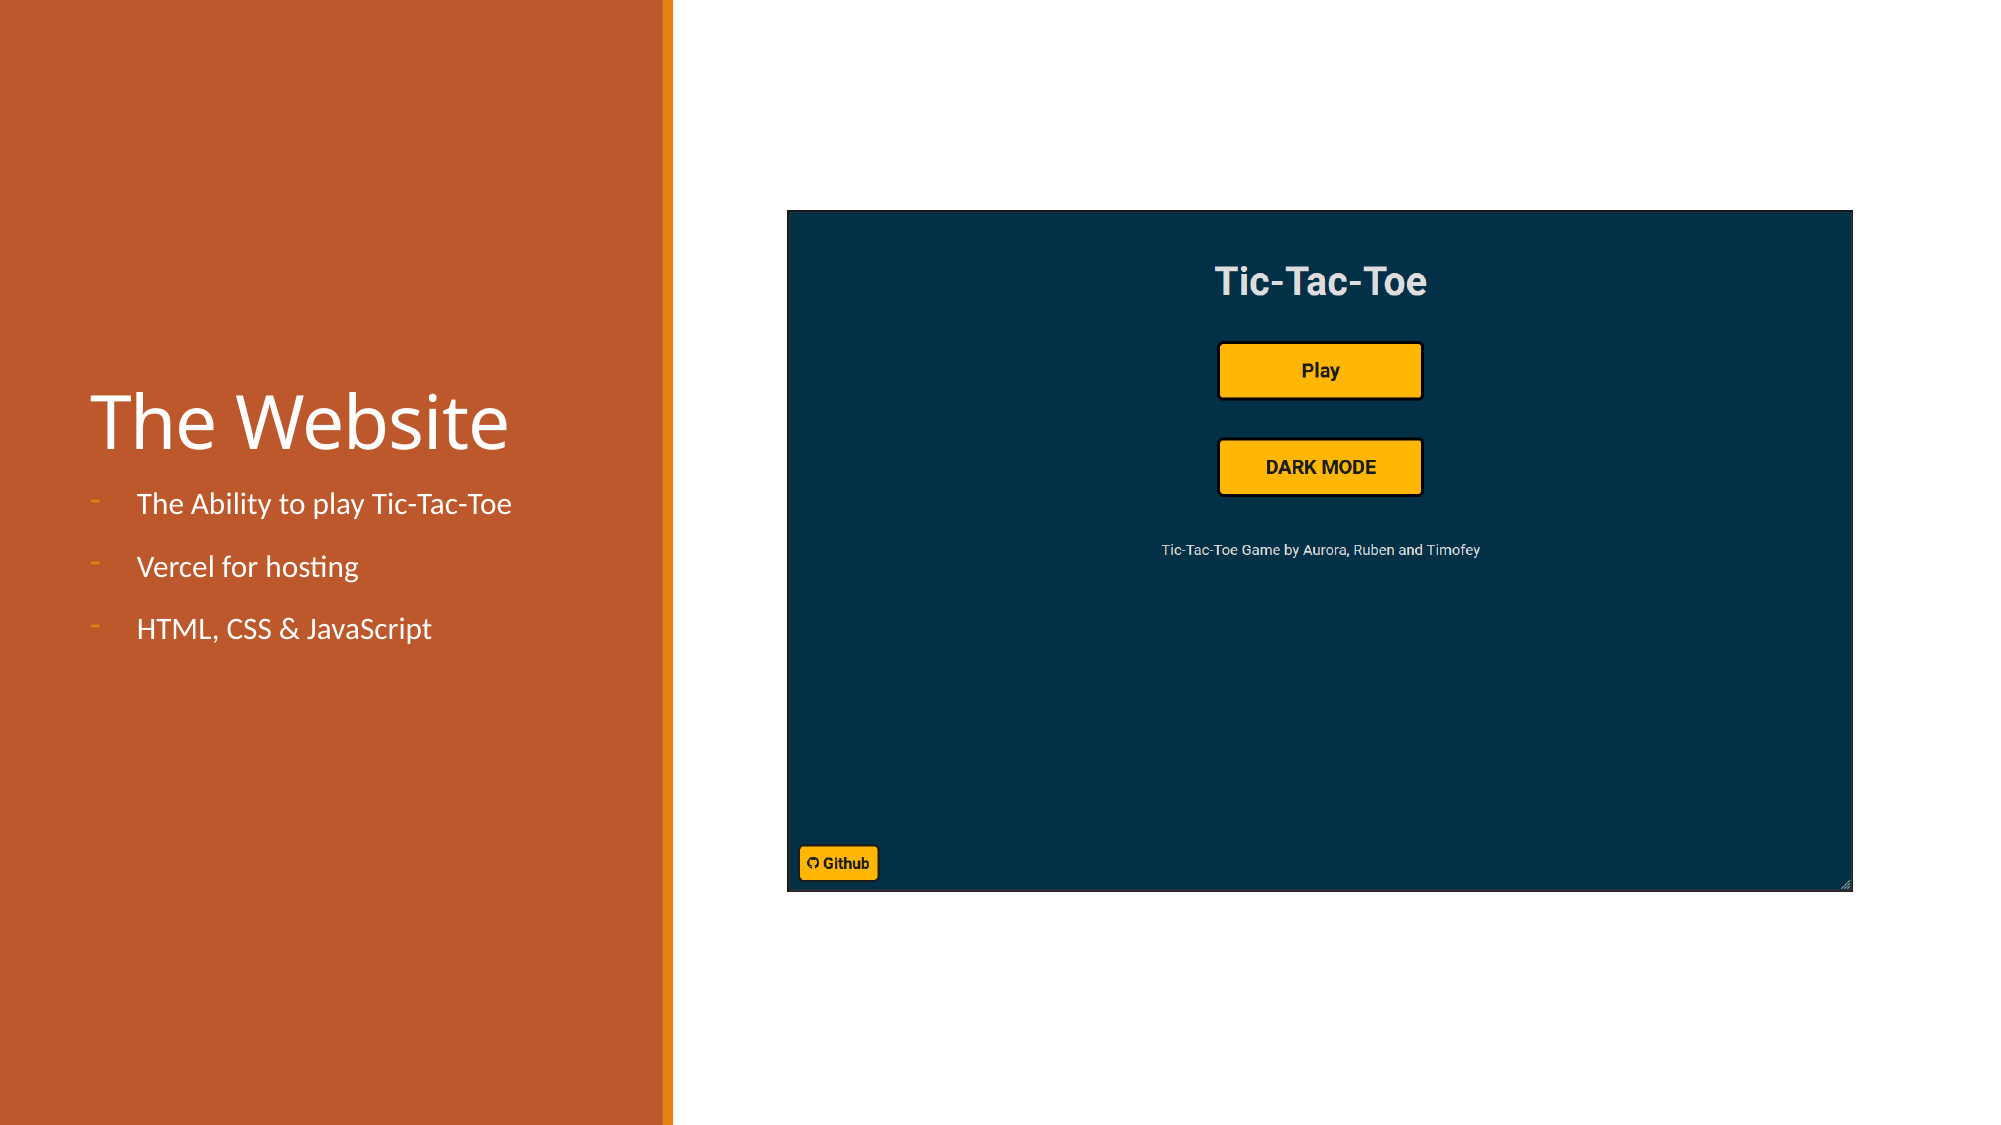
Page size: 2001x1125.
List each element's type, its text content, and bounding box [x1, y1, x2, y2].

title The Website [75, 97, 600, 473]
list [786, 210, 1854, 892]
list The Ability to play Tic-Tac-Toe Vercel for hosting HTML, CSS & JavaScript [75, 479, 600, 1035]
